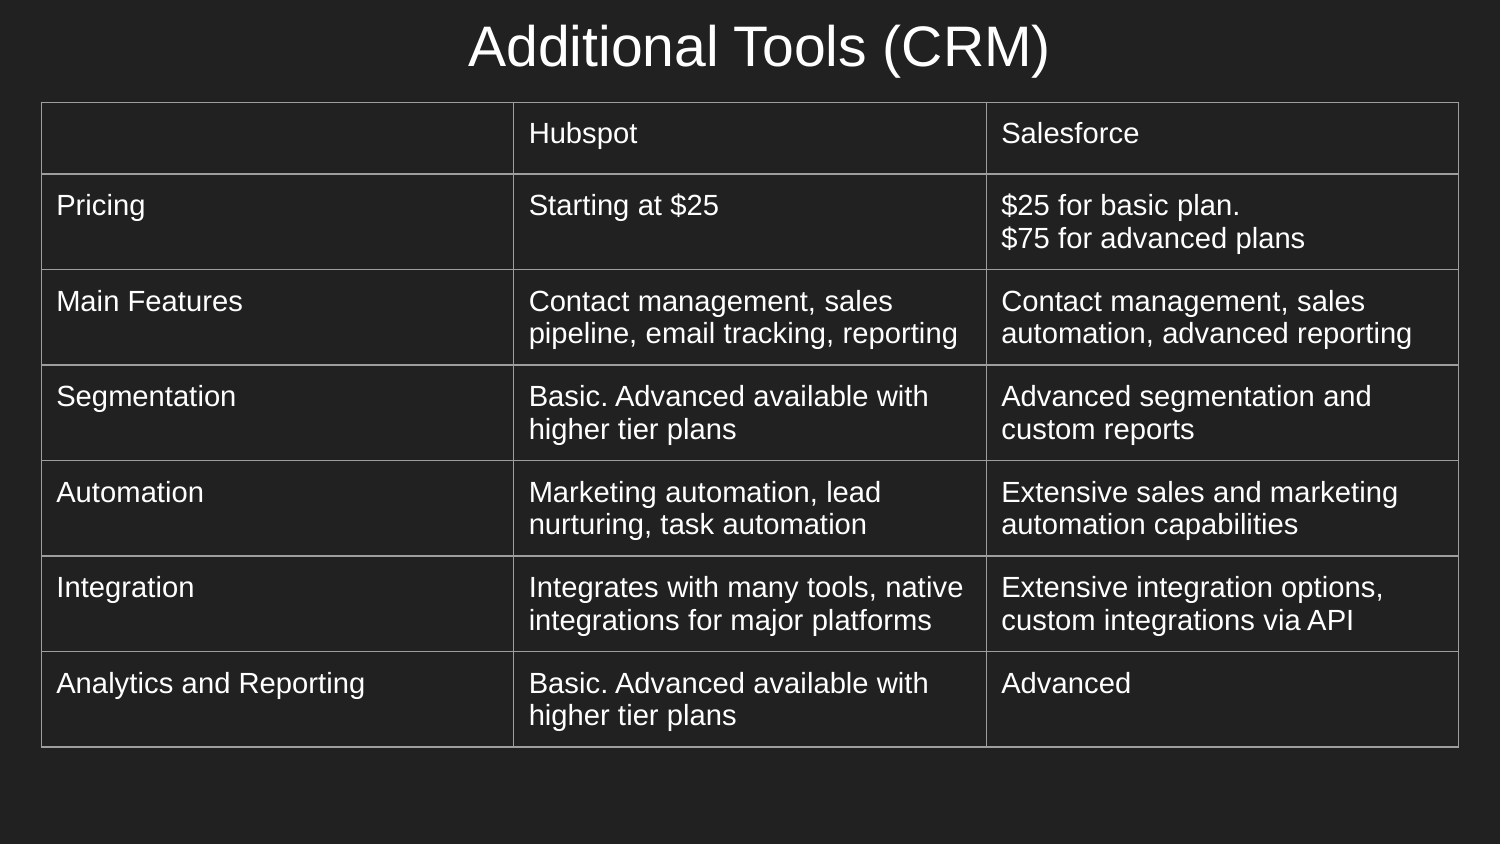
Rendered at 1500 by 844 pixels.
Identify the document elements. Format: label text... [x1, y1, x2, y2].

table_cell Advanced segmentation and custom reports [987, 366, 1458, 460]
table_cell Pricing [42, 175, 513, 269]
table_cell Starting at $25 [514, 175, 986, 269]
table_cell Extensive sales and marketing automation capabilities [987, 461, 1458, 555]
table_cell Advanced [987, 652, 1458, 746]
table_cell Basic. Advanced available with higher tier plans [514, 366, 986, 460]
table_header Salesforce [987, 103, 1458, 173]
title Additional Tools (CRM) [60, 0, 1459, 94]
table_cell Segmentation [42, 366, 513, 460]
table_header [42, 103, 513, 173]
table_cell Basic. Advanced available with higher tier plans [514, 652, 986, 746]
table_header Hubspot [514, 103, 986, 173]
table_cell Extensive integration options, custom integrations via API [987, 557, 1458, 651]
table_cell $25 for basic plan. $75 for advanced plans [987, 175, 1458, 269]
table_cell Contact management, sales automation, advanced reporting [987, 270, 1458, 364]
table_cell Analytics and Reporting [42, 652, 513, 746]
table_cell Marketing automation, lead nurturing, task automation [514, 461, 986, 555]
table_cell Integration [42, 557, 513, 651]
table_cell Main Features [42, 270, 513, 364]
table_cell Integrates with many tools, native integrations for major platforms [514, 557, 986, 651]
table_cell Contact management, sales pipeline, email tracking, reporting [514, 270, 986, 364]
table_cell Automation [42, 461, 513, 555]
